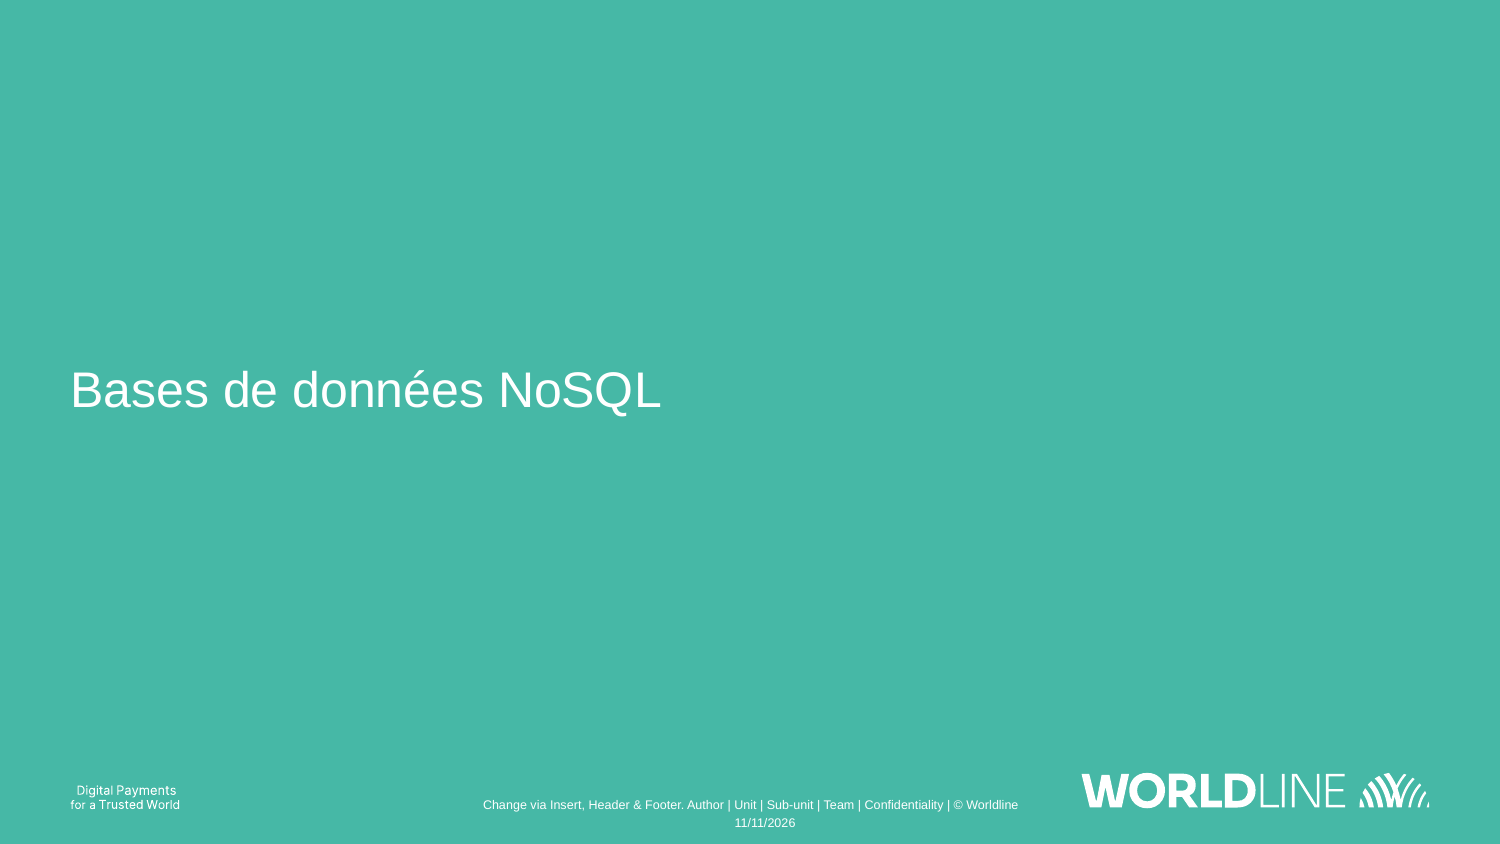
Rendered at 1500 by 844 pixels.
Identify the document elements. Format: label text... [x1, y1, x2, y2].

footer Change via Insert, Header & Footer. Author | Unit | Sub-unit | Team | Confidentiality | © Worldline [460, 799, 1042, 814]
title Bases de données NoSQL [70, 360, 1430, 433]
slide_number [734, 817, 831, 832]
